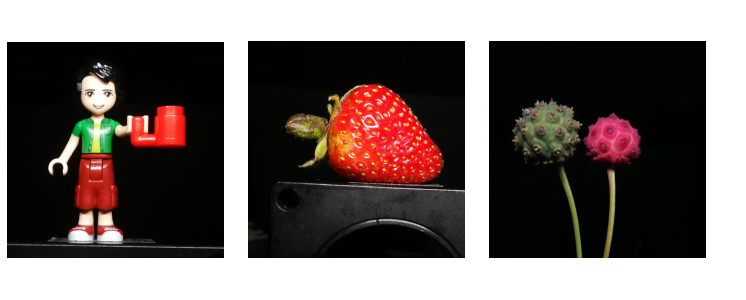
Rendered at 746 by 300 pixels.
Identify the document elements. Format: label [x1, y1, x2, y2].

picture [6, 42, 224, 258]
picture [489, 41, 706, 258]
picture [247, 41, 465, 258]
